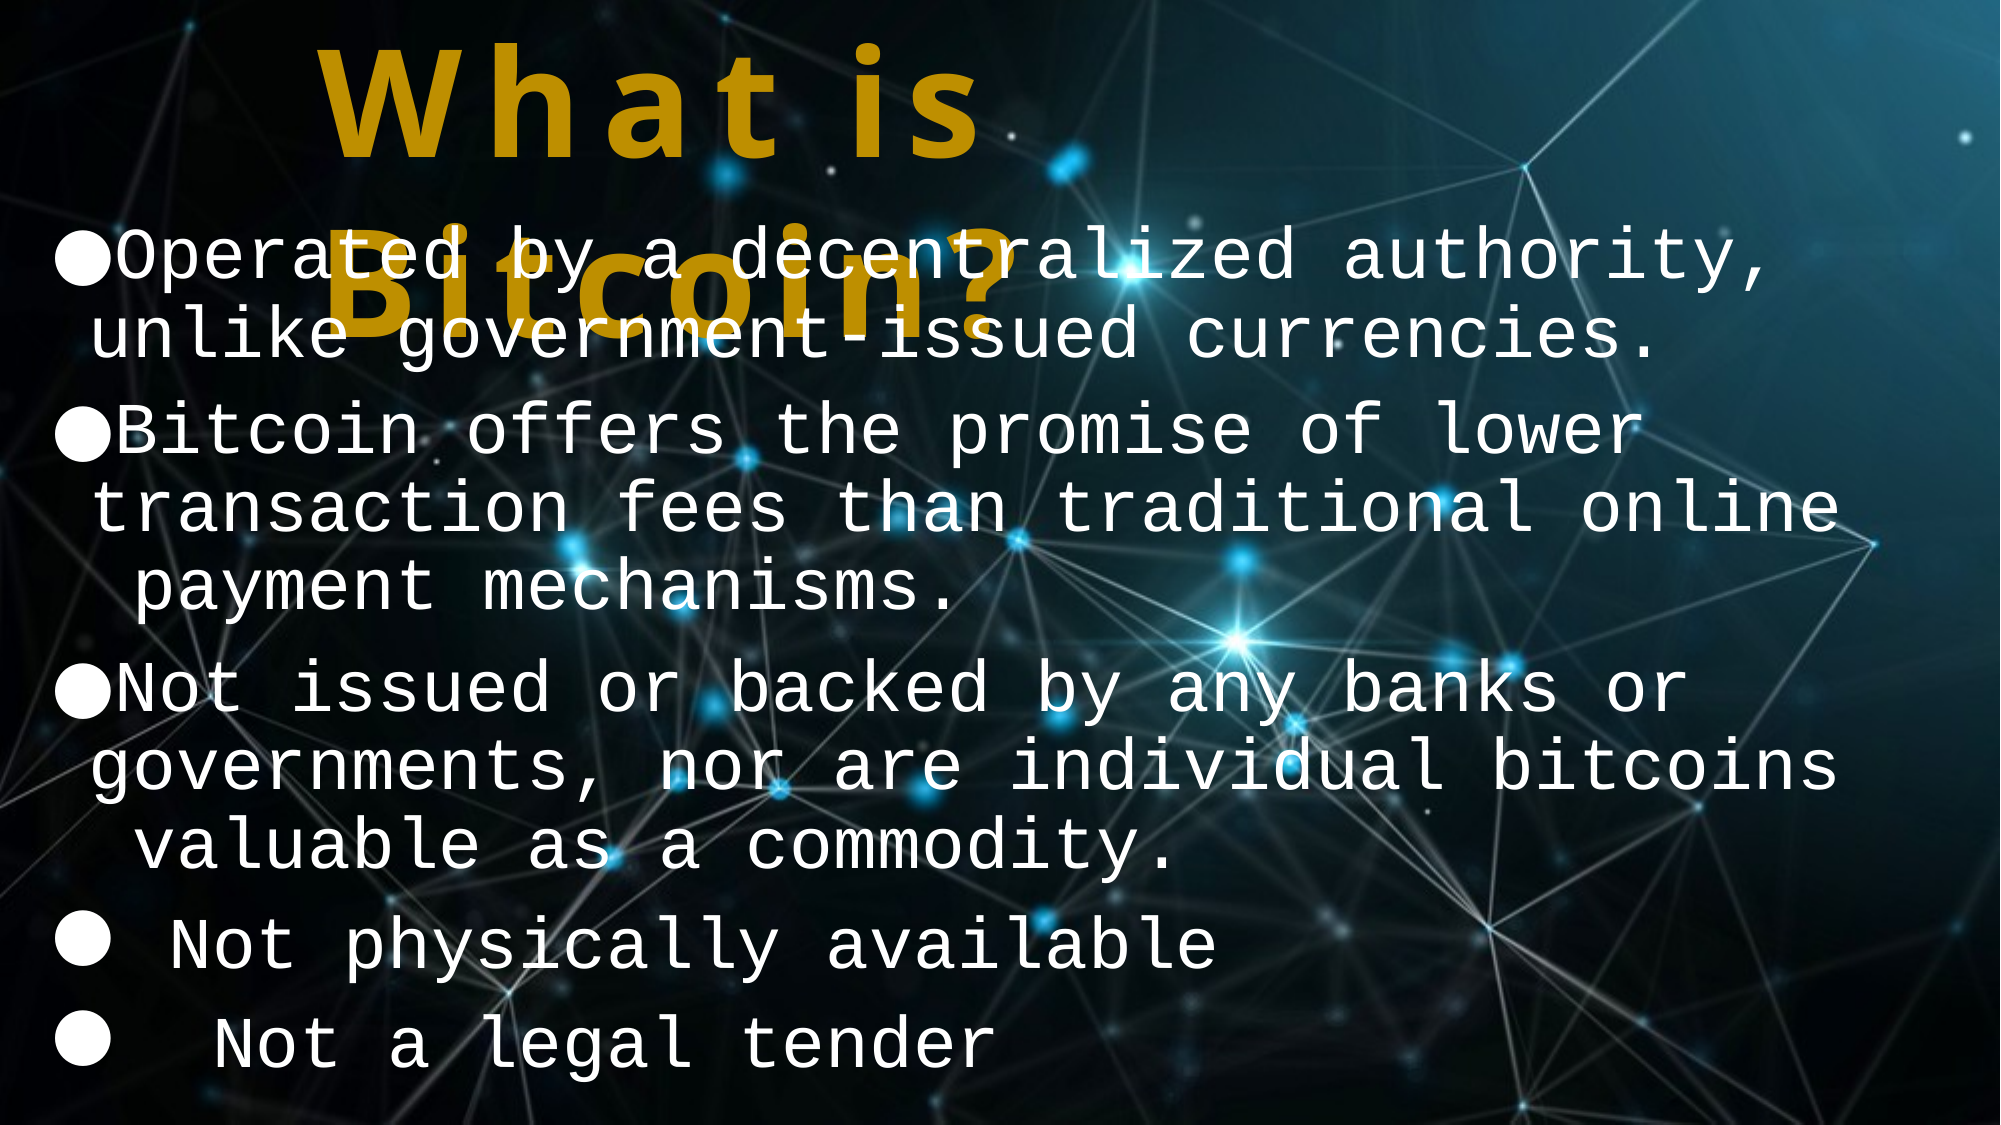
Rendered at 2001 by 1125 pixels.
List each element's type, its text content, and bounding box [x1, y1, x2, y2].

text_box Operated by a decentralized authority, unlike government-issued currencies. Bitcoin offers the promise of lower transaction fees than traditional online payment mechanisms. Not issued or backed by any banks or governments, nor are individual bitcoins valuable as a commodity. [42, 202, 1855, 884]
title What is Bitcoin? [315, 5, 1685, 202]
picture [0, 0, 2000, 1125]
text_box Not physically available Not a legal tender [166, 882, 1225, 1083]
text_box ● ● [49, 870, 127, 1072]
